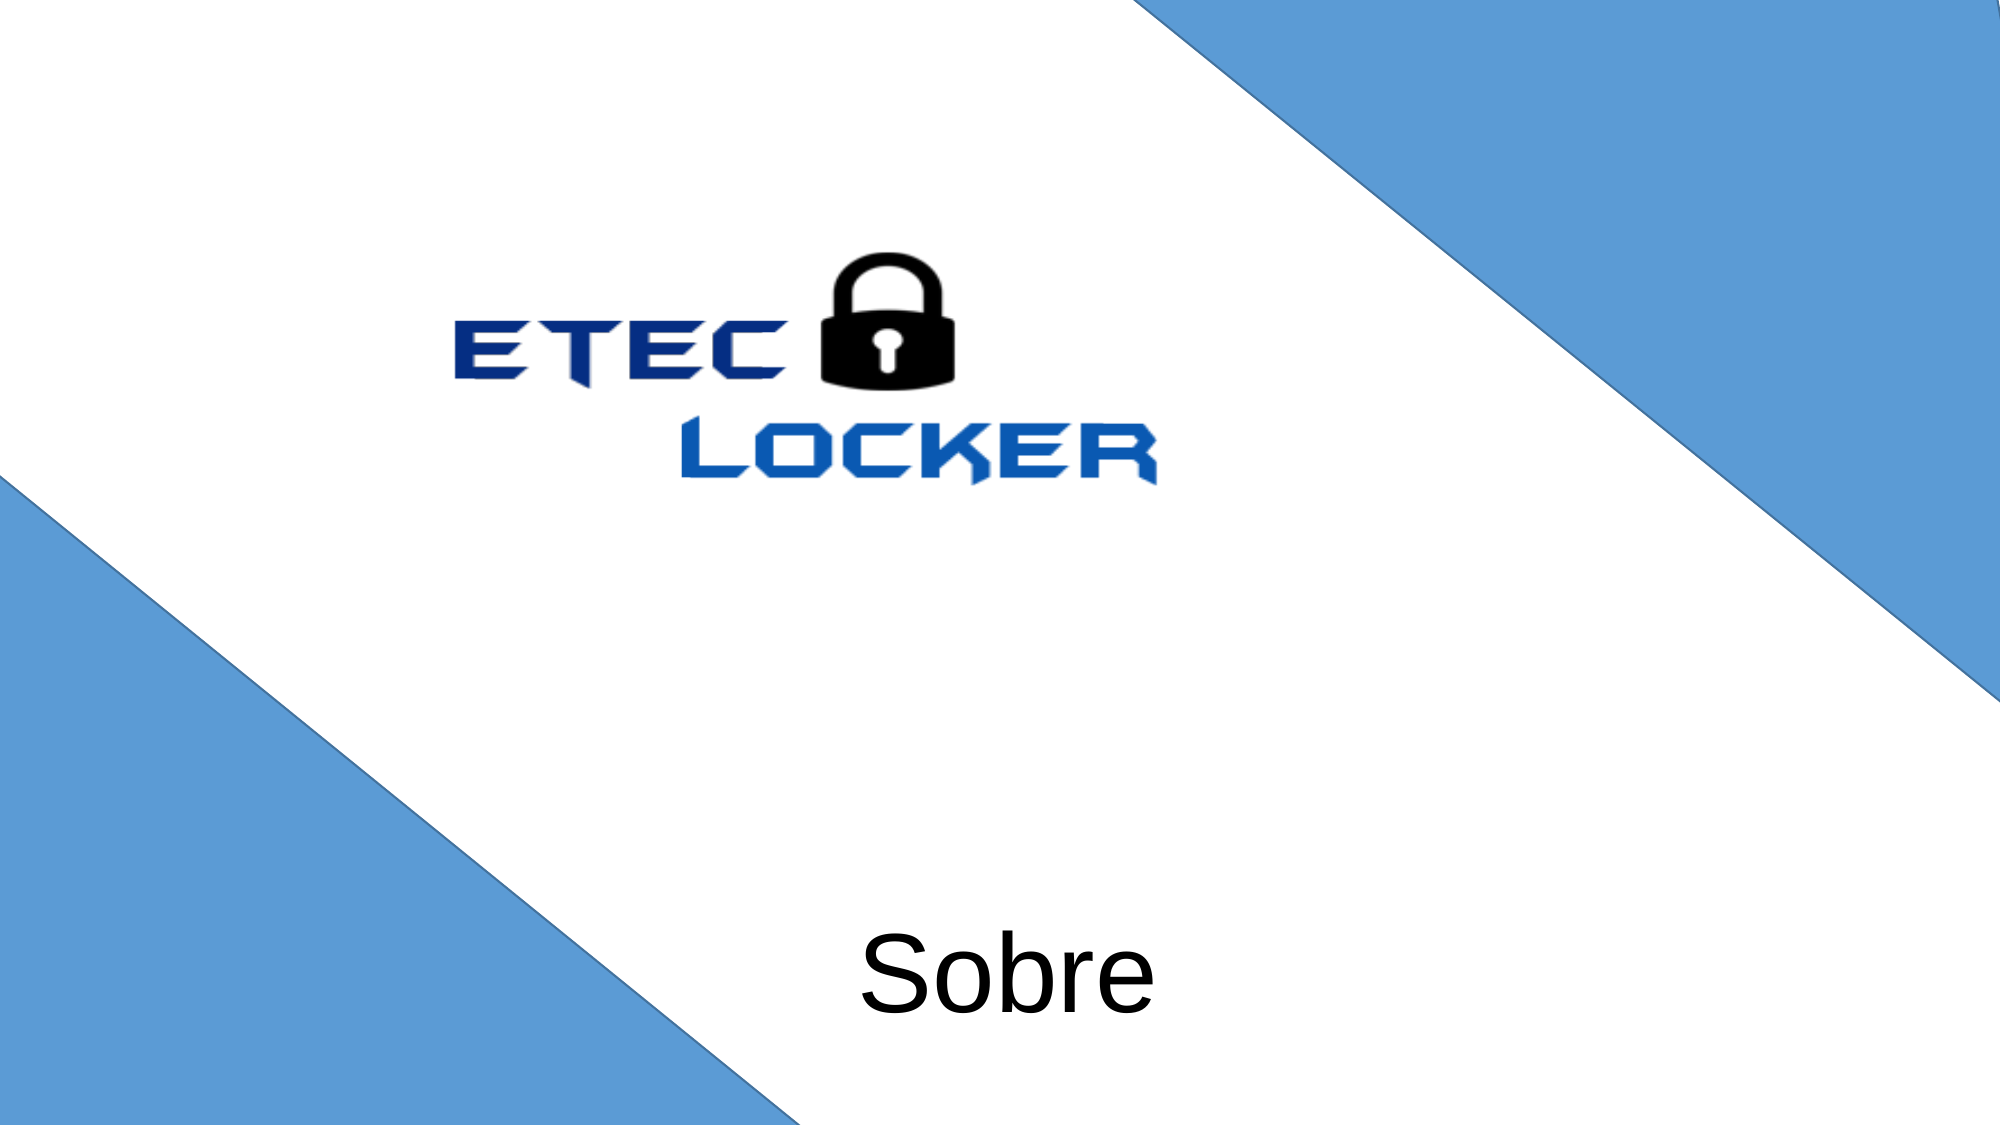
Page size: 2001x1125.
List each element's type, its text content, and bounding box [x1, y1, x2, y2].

text_box Sobre [843, 892, 2000, 1043]
text_box [0, 475, 801, 1125]
text_box [1133, 0, 2000, 703]
picture [278, 43, 1297, 728]
